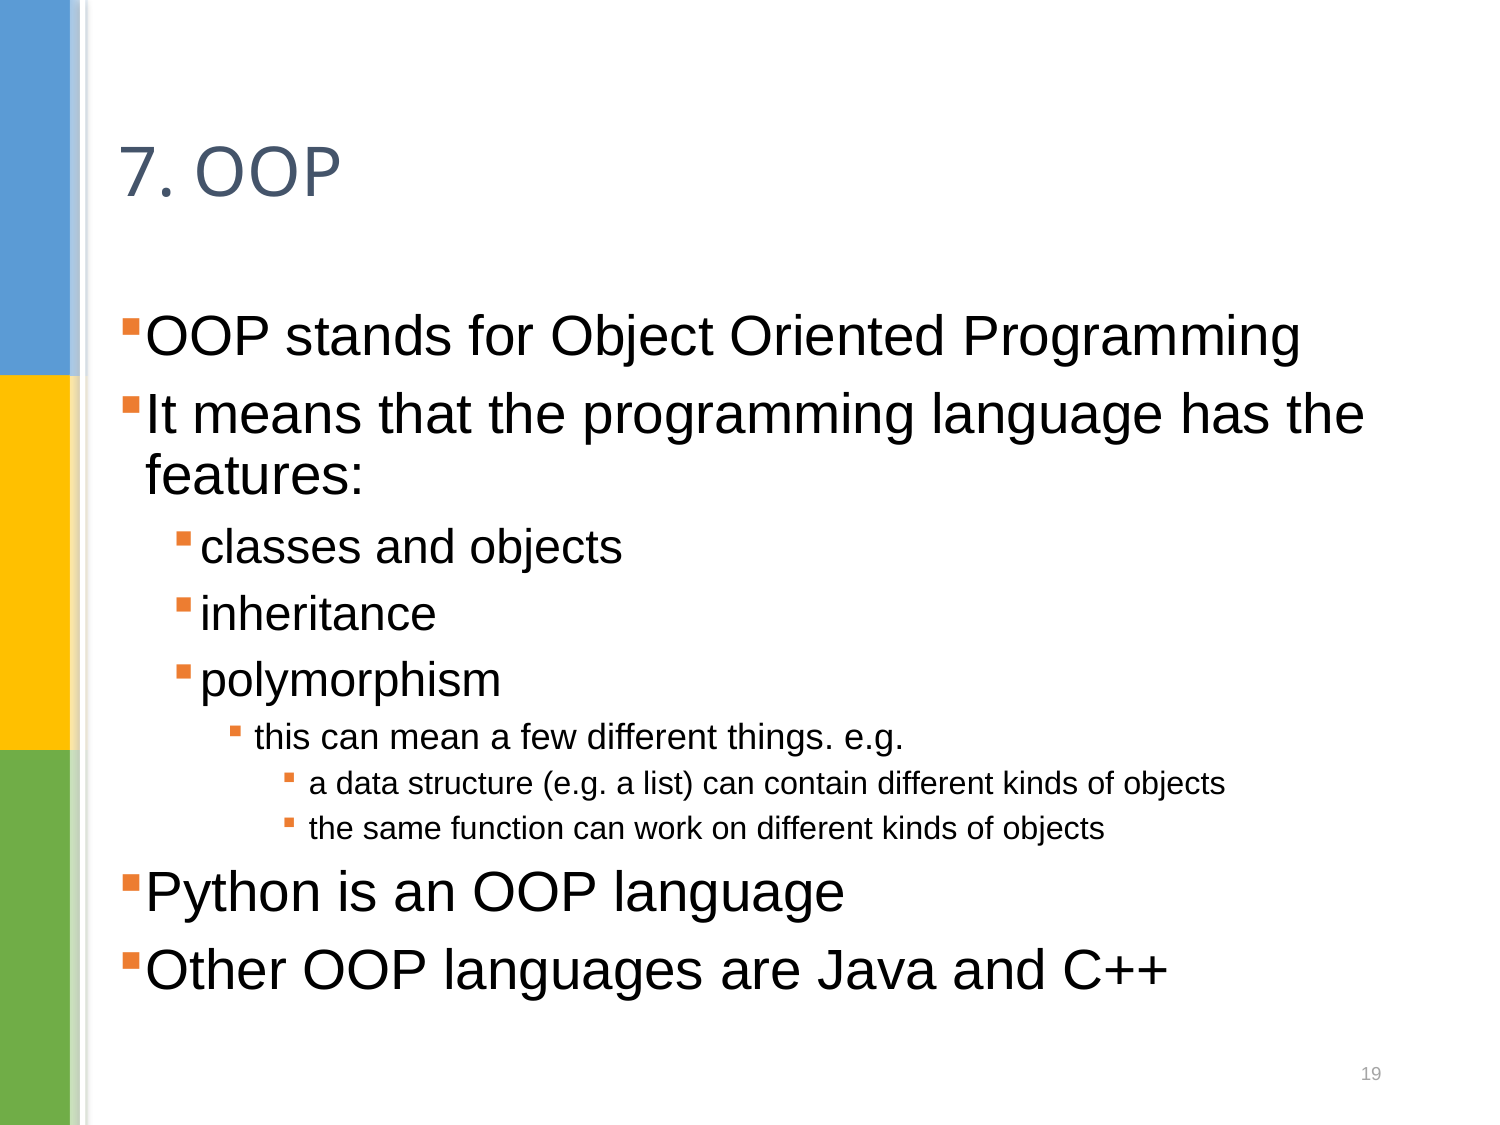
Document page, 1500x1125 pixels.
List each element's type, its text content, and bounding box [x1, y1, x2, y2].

list OOP stands for Object Oriented Programming It means that the programming language has the features: classes and objects inheritance polymorphism this can mean a few different things. e.g. a data structure (e.g. a list) can contain different kinds of objects the same function can work on different kinds of objects Python is an OOP language Other OOP languages are Java and C++ [103, 299, 1397, 1014]
title 7. OOP [103, 59, 1397, 278]
slide_number 19 [993, 1042, 1397, 1103]
